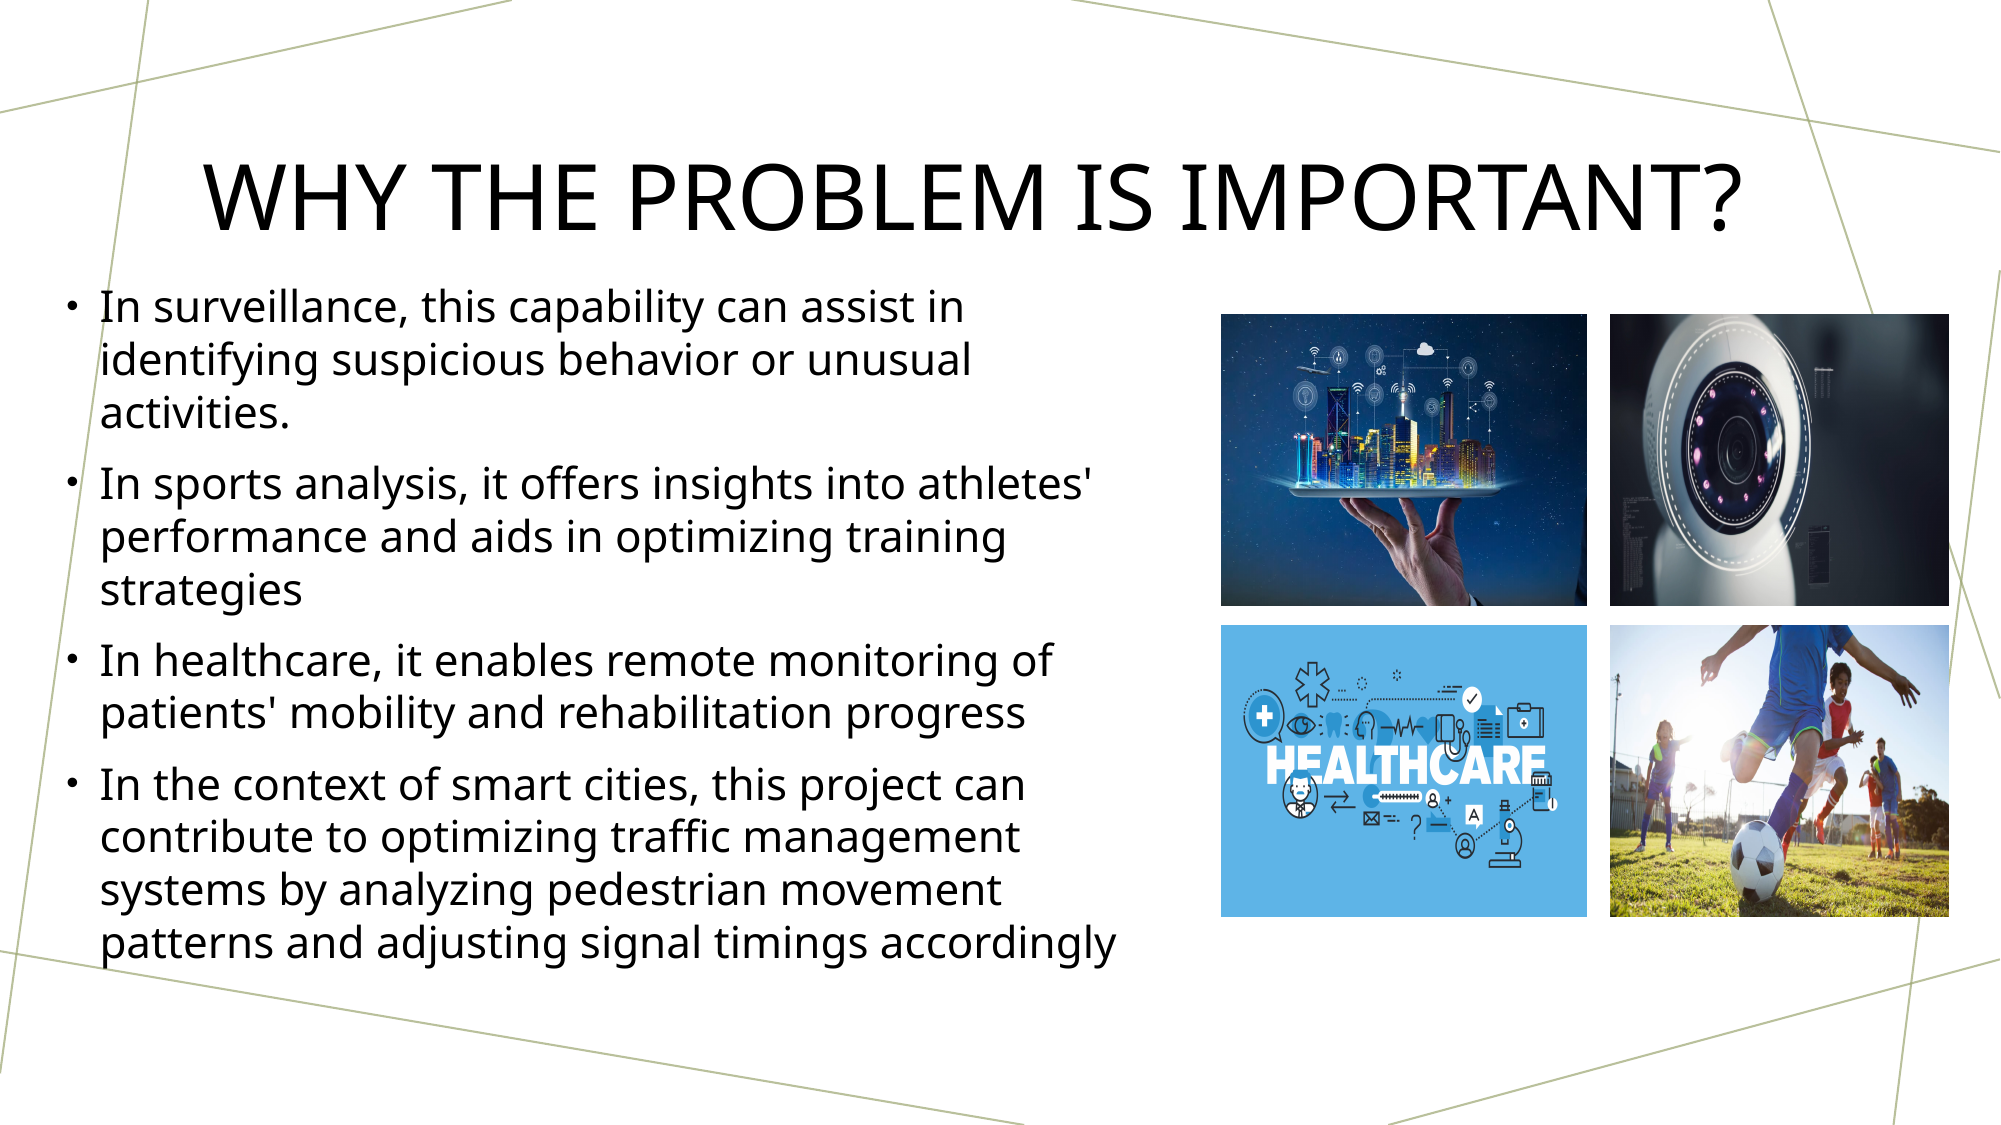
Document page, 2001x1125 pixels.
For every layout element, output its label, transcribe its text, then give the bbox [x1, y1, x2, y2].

picture [1610, 625, 1949, 917]
picture [1221, 625, 1587, 917]
picture [1610, 314, 1949, 606]
list In surveillance, this capability can assist in identifying suspicious behavior or unusual activities. In sports analysis, it offers insights into athletes' performance and aids in optimizing training strategies In healthcare, it enables remote monitoring of patients' mobility and rehabilitation progress In the context of smart cities, this project can contribute to optimizing traffic management systems by analyzing pedestrian movement patterns and adjusting signal timings accordingly [51, 271, 1177, 990]
title Why the Problem is Important? [187, 87, 1813, 315]
picture [1221, 314, 1587, 606]
